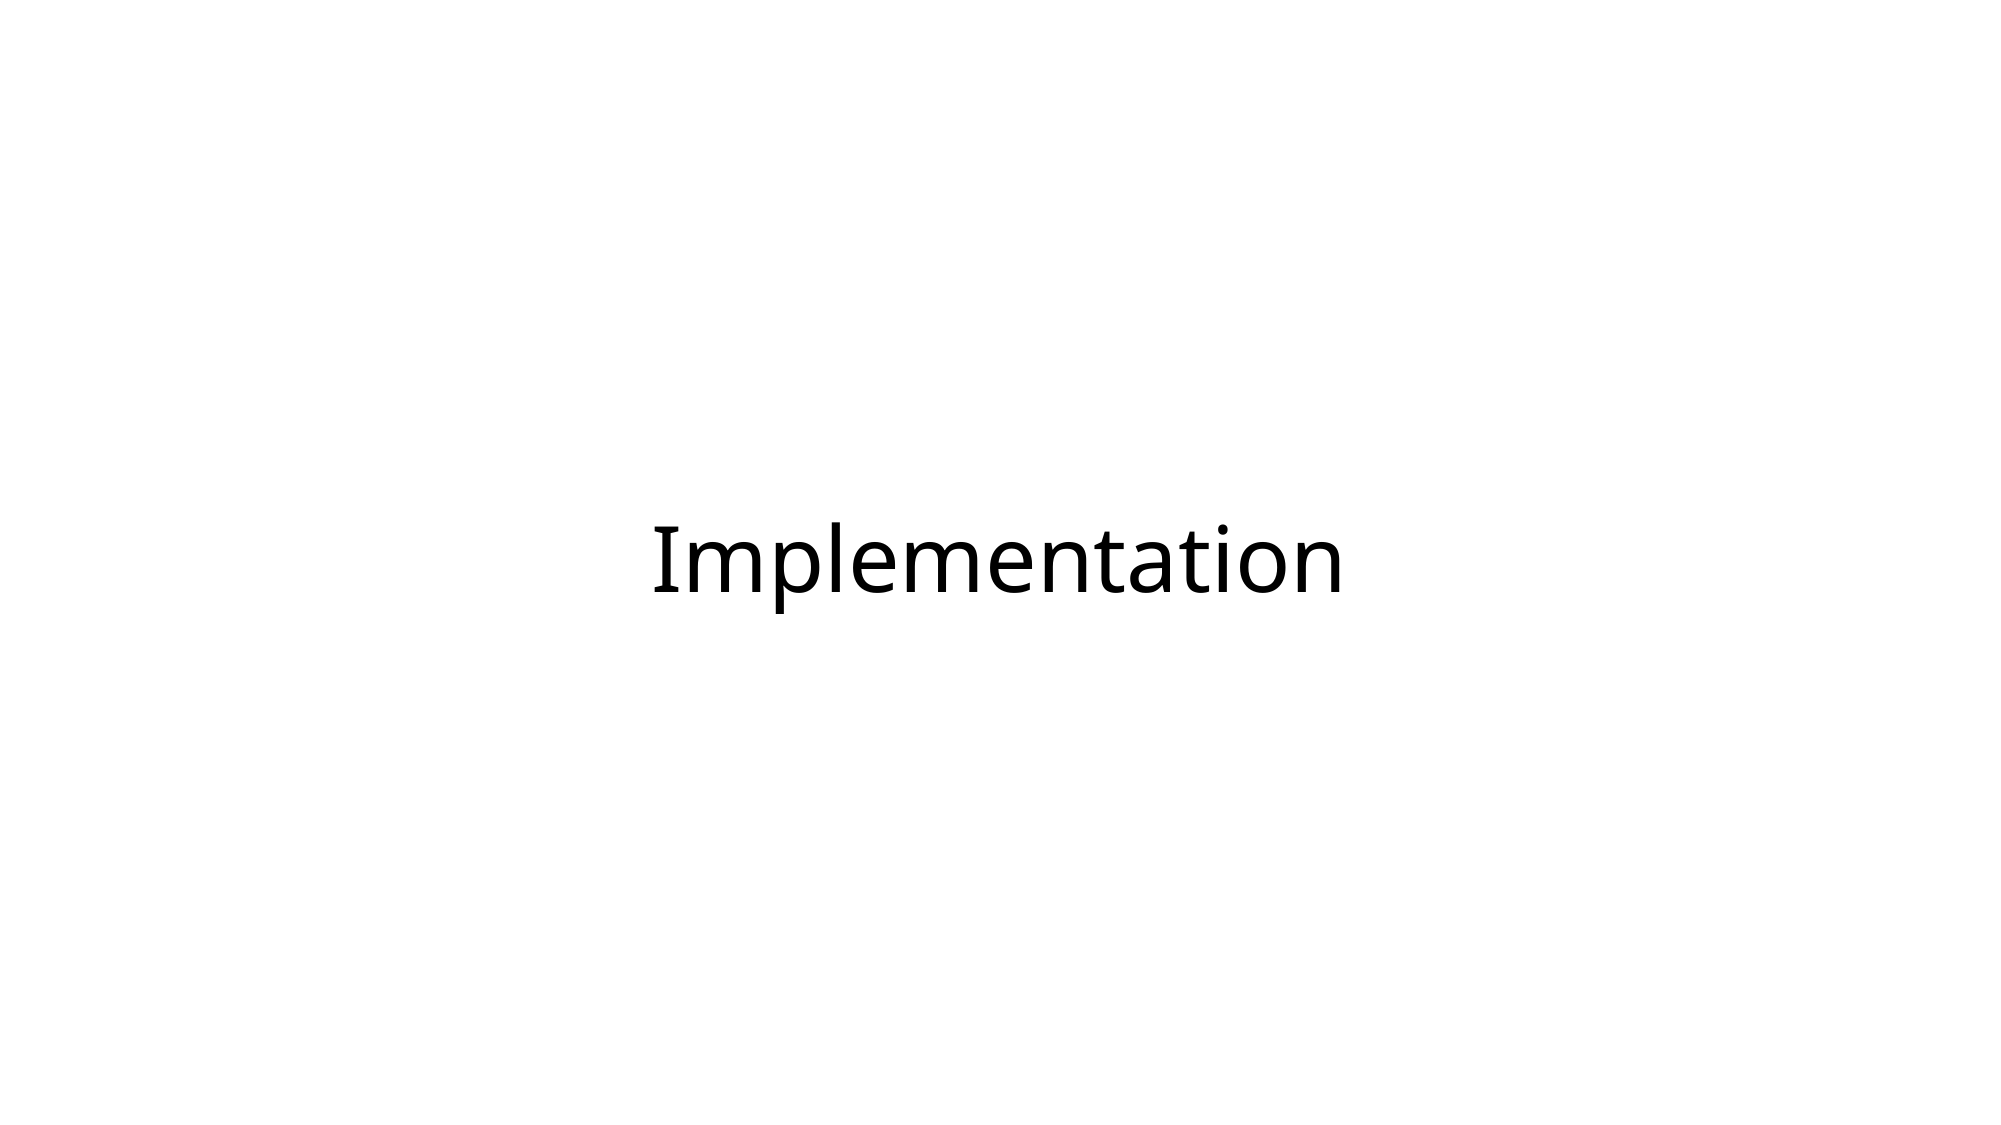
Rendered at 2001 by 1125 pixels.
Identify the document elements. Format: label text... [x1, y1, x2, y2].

title Implementation [137, 453, 1863, 672]
